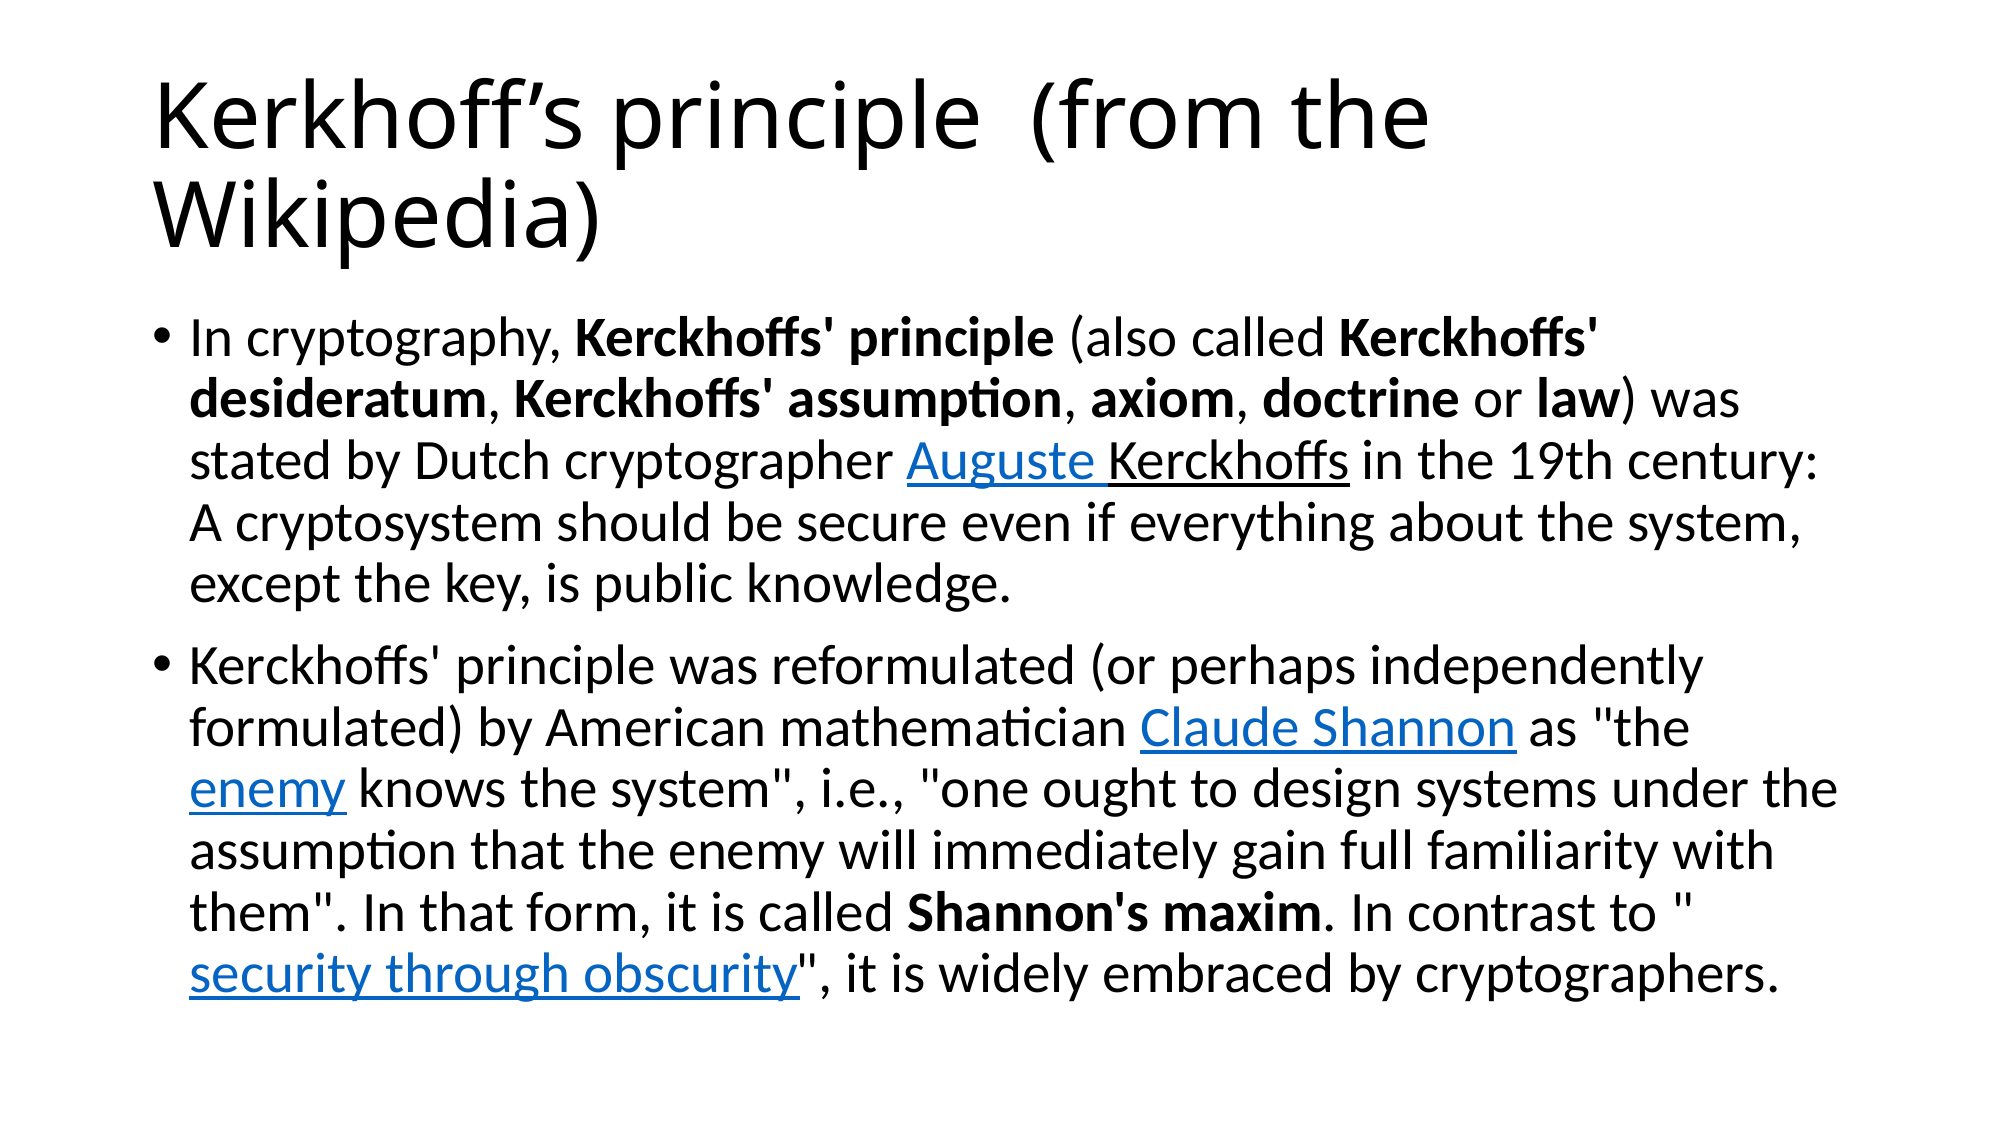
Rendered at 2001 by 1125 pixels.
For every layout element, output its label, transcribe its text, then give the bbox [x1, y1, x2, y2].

list In cryptography, Kerckhoffs' principle (also called Kerckhoffs' desideratum, Kerckhoffs' assumption, axiom, doctrine or law) was stated by Dutch cryptographer Auguste Kerckhoffs in the 19th century: A cryptosystem should be secure even if everything about the system, except the key, is public knowledge. Kerckhoffs' principle was reformulated (or perhaps independently formulated) by American mathematician Claude Shannon as "the enemy knows the system", i.e., "one ought to design systems under the assumption that the enemy will immediately gain full familiarity with them". In that form, it is called Shannon's maxim. In contrast to "security through obscurity", it is widely embraced by cryptographers. [137, 299, 1863, 1014]
title Kerkhoff’s principle (from the Wikipedia) [137, 59, 1863, 278]
